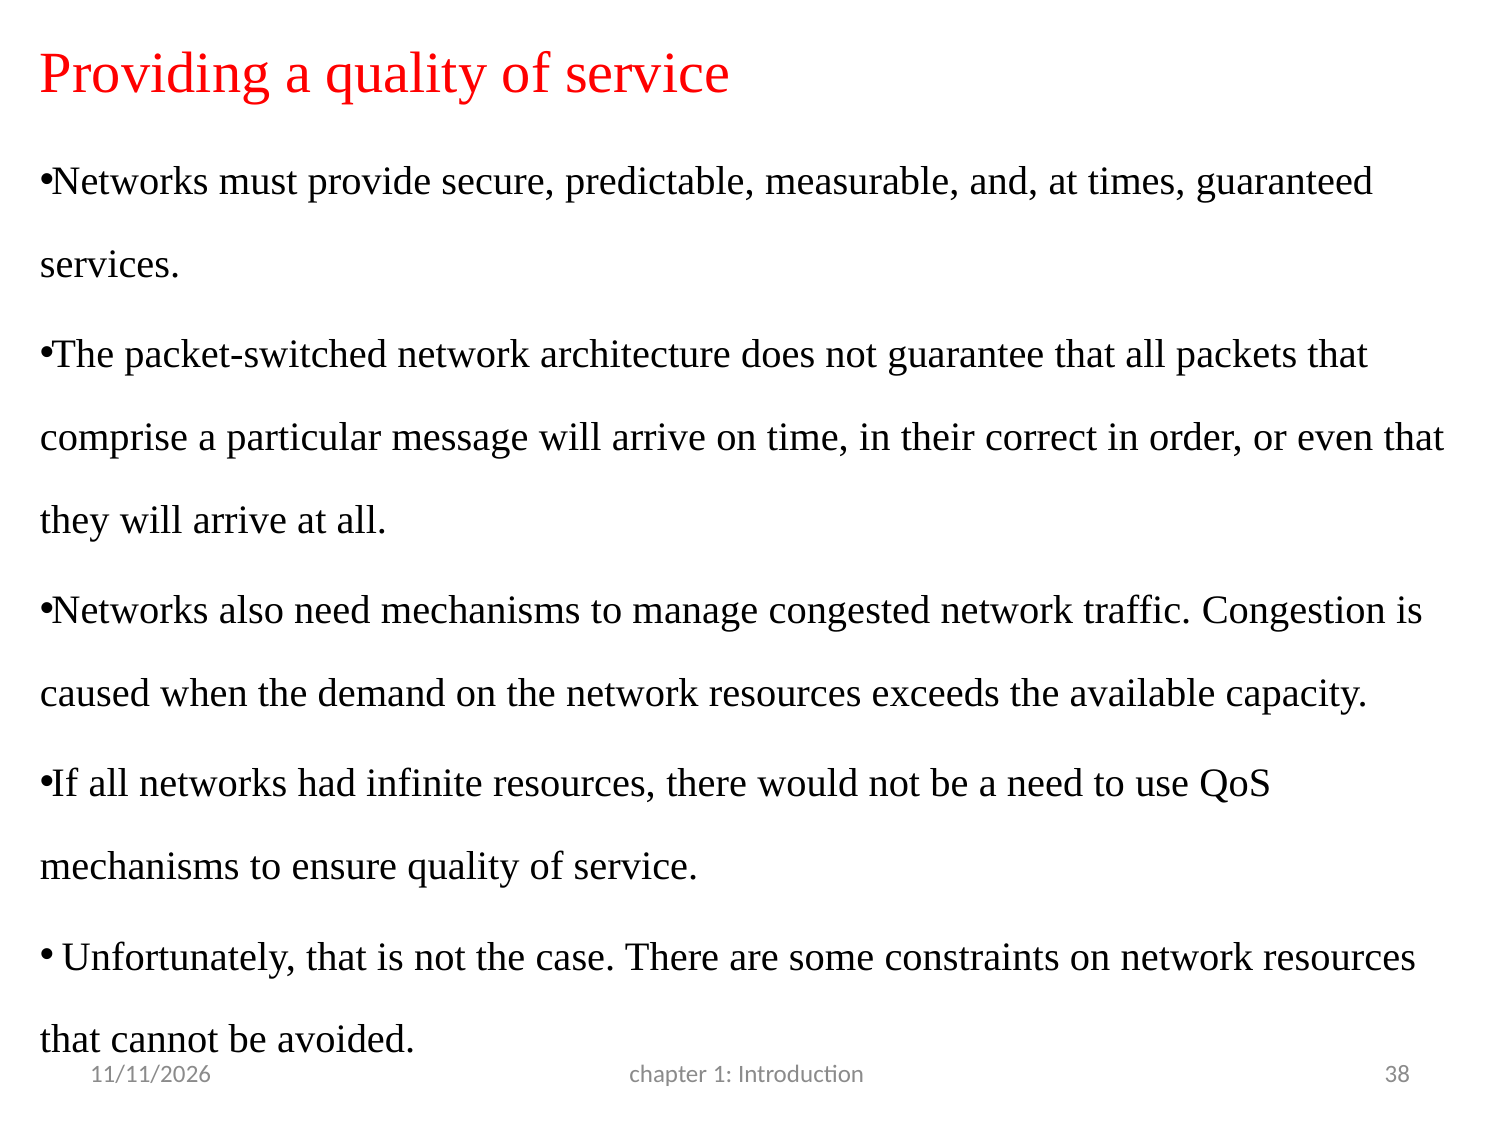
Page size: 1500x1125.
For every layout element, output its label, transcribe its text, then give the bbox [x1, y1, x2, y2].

subtitle Networks must provide secure, predictable, measurable, and, at times, guaranteed services. The packet-switched network architecture does not guarantee that all packets that comprise a particular message will arrive on time, in their correct in order, or even that they will arrive at all. Networks also need mechanisms to manage congested network traffic. Congestion is caused when the demand on the network resources exceeds the available capacity. If all networks had infinite resources, there would not be a need to use QoS mechanisms to ensure quality of service. Unfortunately, that is not the case. There are some constraints on network resources that cannot be avoided. [24, 112, 1475, 1088]
title Providing a quality of service [24, 24, 1475, 112]
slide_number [75, 1042, 425, 1103]
footer chapter 1: Introduction [512, 1042, 988, 1103]
slide_number 38 [1074, 1042, 1425, 1103]
